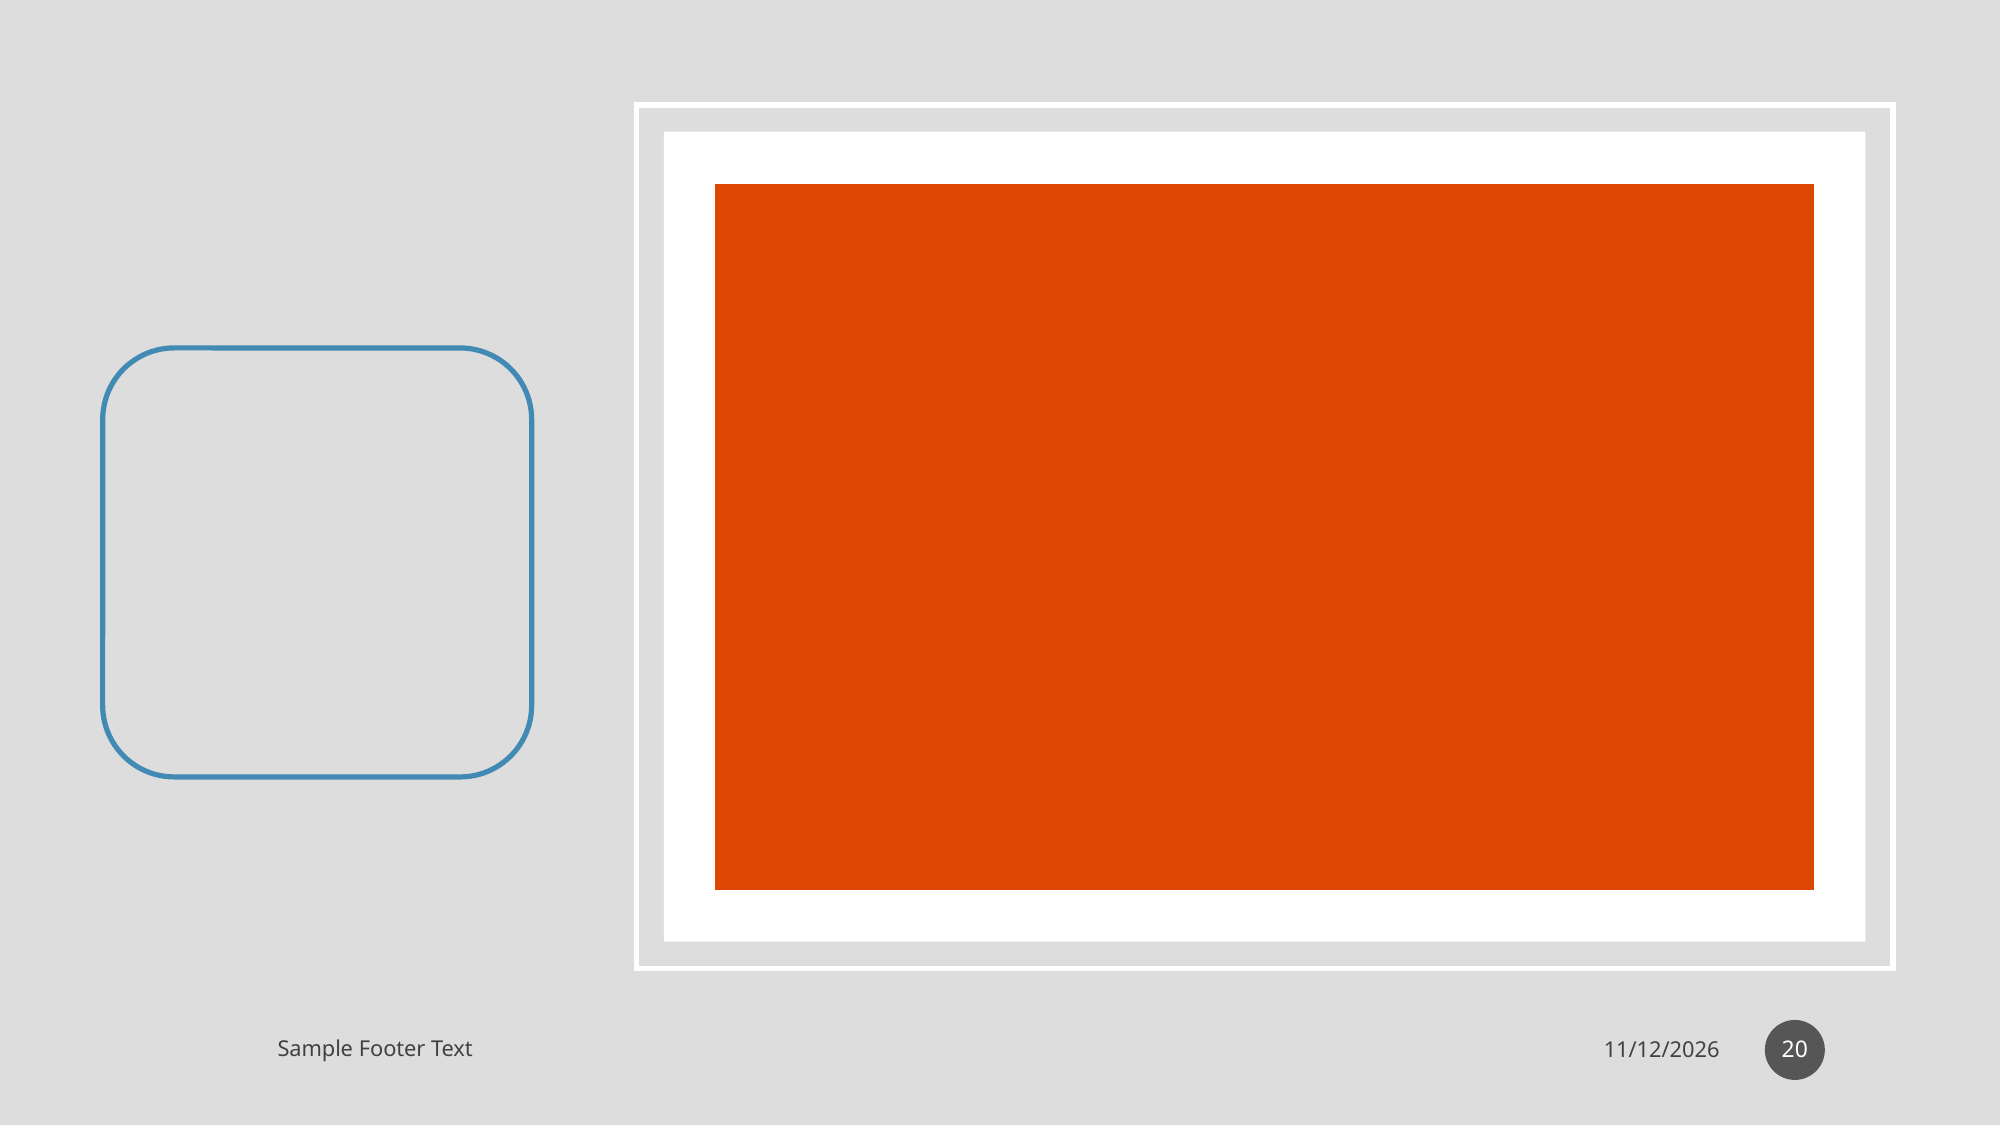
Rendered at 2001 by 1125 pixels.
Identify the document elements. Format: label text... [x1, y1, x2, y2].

footer Sample Footer Text [262, 1023, 1231, 1076]
text_box [663, 131, 1866, 943]
text_box [101, 346, 533, 778]
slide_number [1283, 1023, 1735, 1077]
picture [715, 184, 1814, 890]
text_box [635, 104, 1894, 969]
slide_number 20 [1764, 1019, 1825, 1080]
